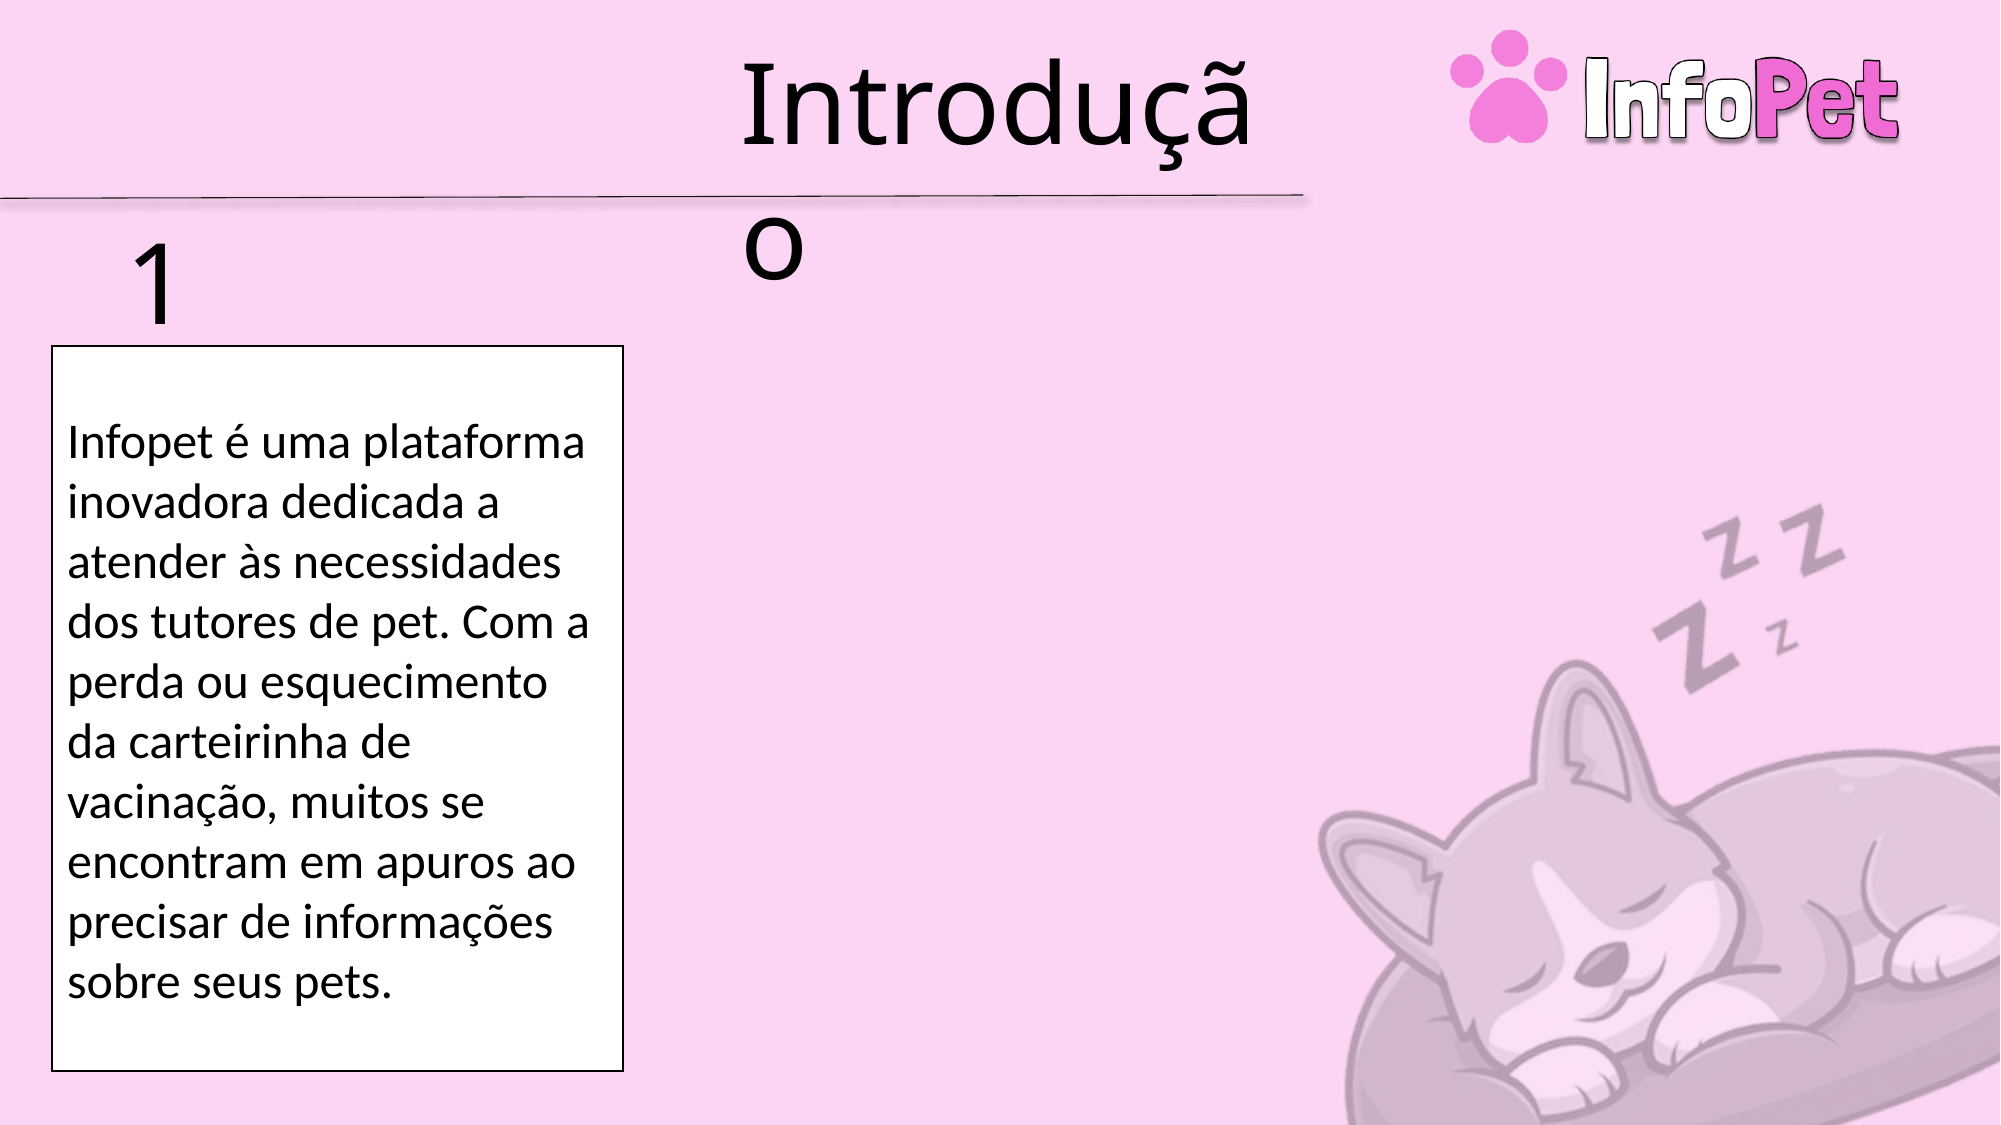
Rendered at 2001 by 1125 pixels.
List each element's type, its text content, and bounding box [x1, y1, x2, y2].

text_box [0, 194, 1304, 199]
text_box Infopet é uma plataforma inovadora dedicada a atender às necessidades dos tutores de pet. Com a perda ou esquecimento da carteirinha de vacinação, muitos se encontram em apuros ao precisar de informações sobre seus pets. [51, 345, 624, 1072]
text_box Introdução [725, 25, 1319, 310]
picture [1428, 0, 1942, 211]
picture [1317, 501, 2000, 1125]
text_box 1 [52, 211, 215, 355]
